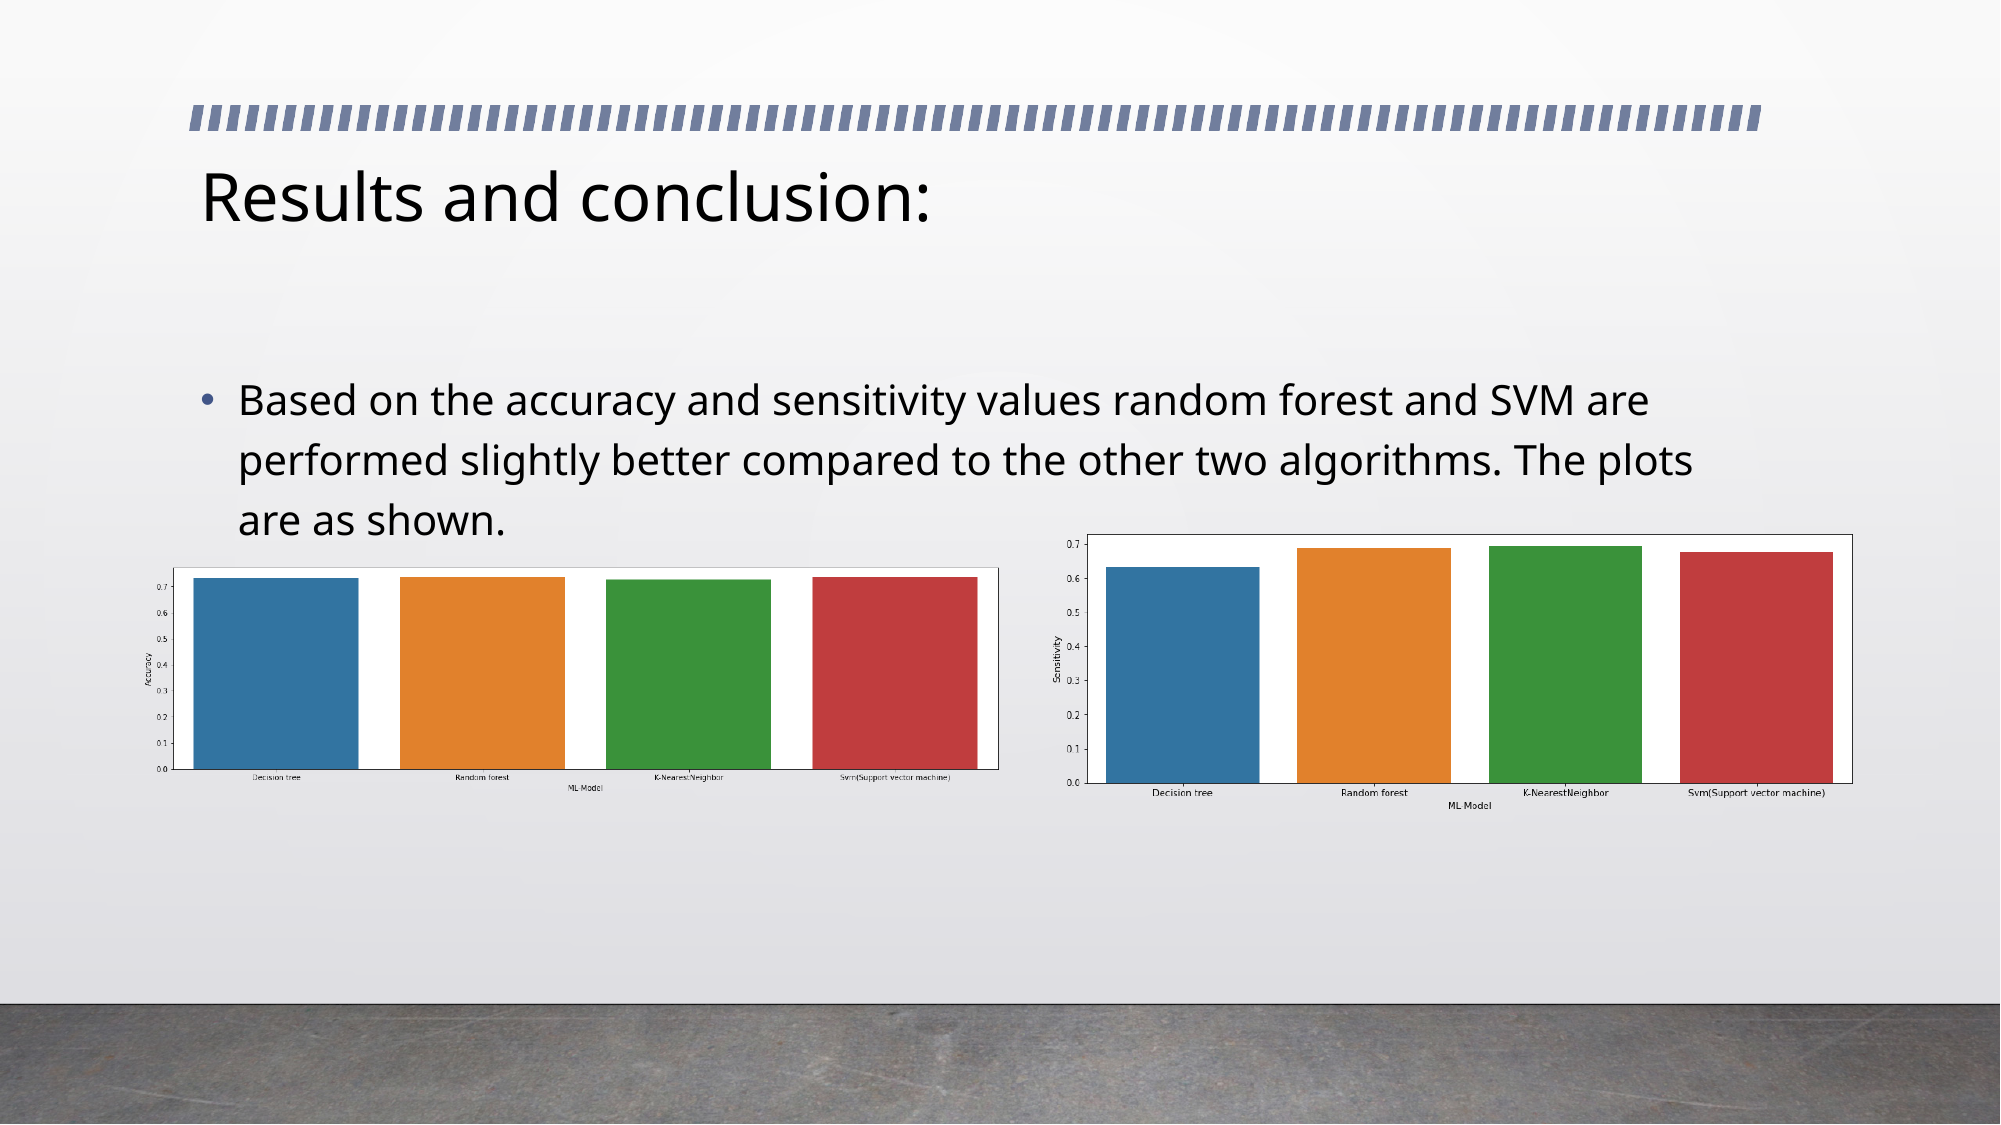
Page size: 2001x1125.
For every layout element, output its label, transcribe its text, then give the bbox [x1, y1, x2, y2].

title Results and conclusion: [185, 156, 1761, 329]
picture [0, 1004, 2000, 1124]
list Based on the accuracy and sensitivity values random forest and SVM are performed slightly better compared to the other two algorithms. The plots are as shown. [185, 356, 1761, 897]
picture [140, 562, 1003, 797]
picture [1046, 526, 1858, 817]
